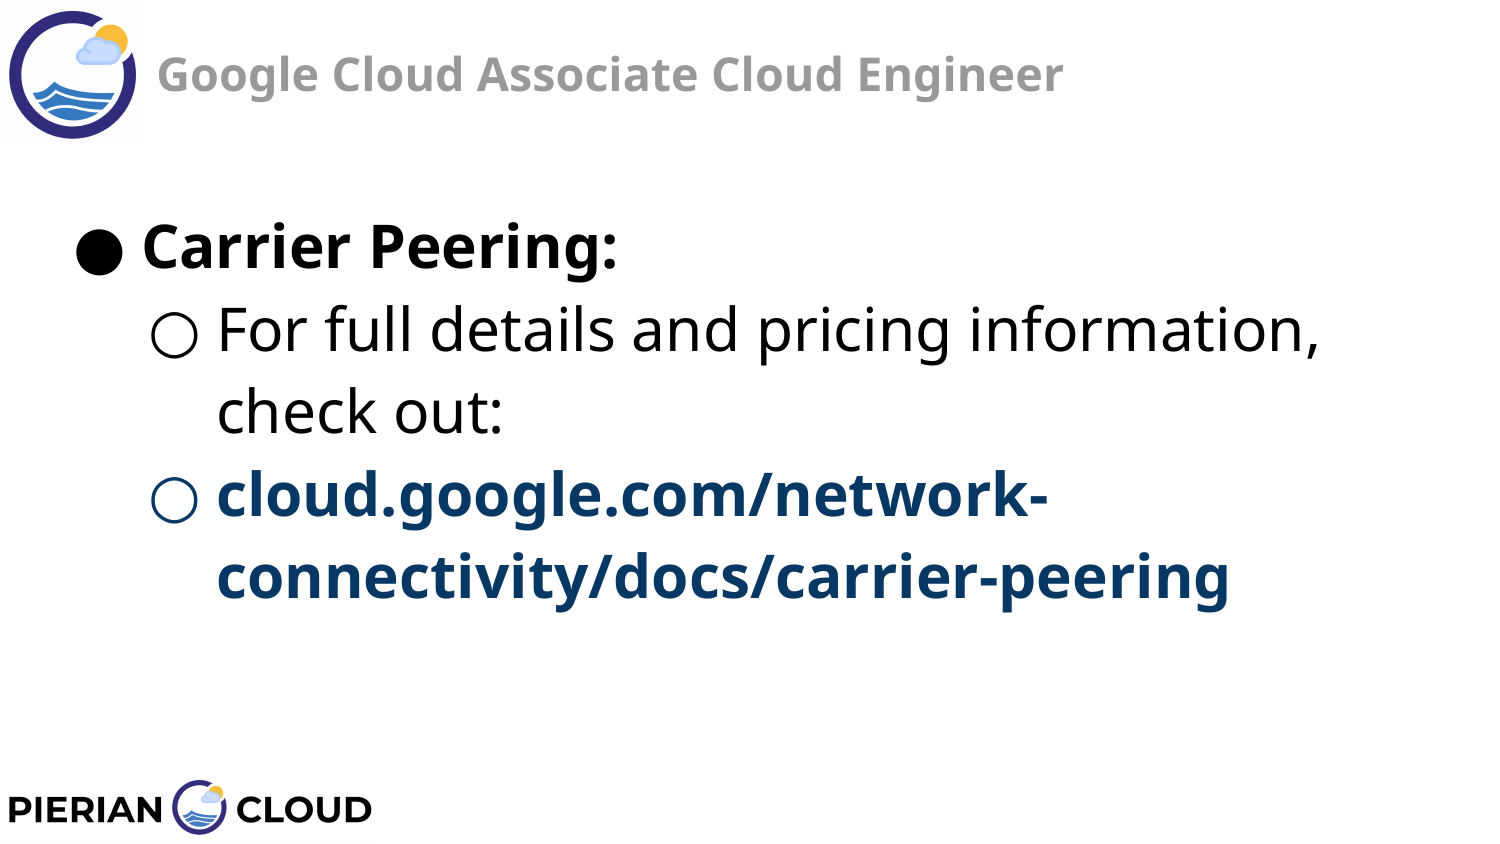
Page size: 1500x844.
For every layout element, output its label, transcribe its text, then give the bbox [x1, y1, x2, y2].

subtitle Carrier Peering: For full details and pricing information, check out: cloud.google.com/network-connectivity/docs/carrier-peering [51, 189, 1500, 802]
title Google Cloud Associate Cloud Engineer [146, 25, 1420, 120]
picture [0, 758, 375, 844]
picture [0, 0, 142, 146]
